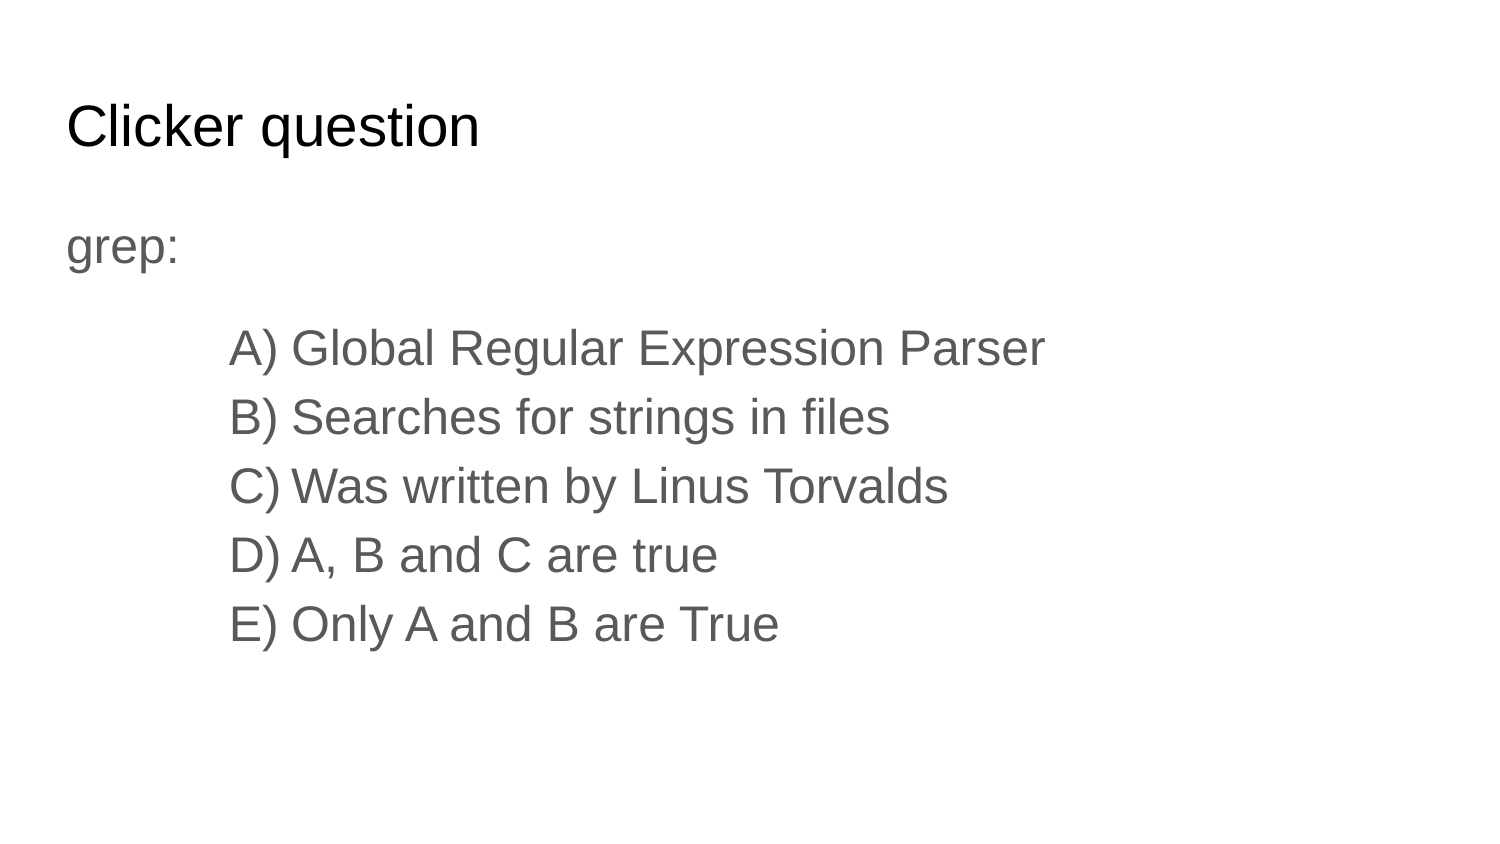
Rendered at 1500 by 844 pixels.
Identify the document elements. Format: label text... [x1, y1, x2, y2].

title Clicker question [51, 72, 1449, 167]
list grep: Global Regular Expression Parser Searches for strings in files Was written by Linus Torvalds A, B and C are true Only A and B are True [51, 189, 1449, 750]
